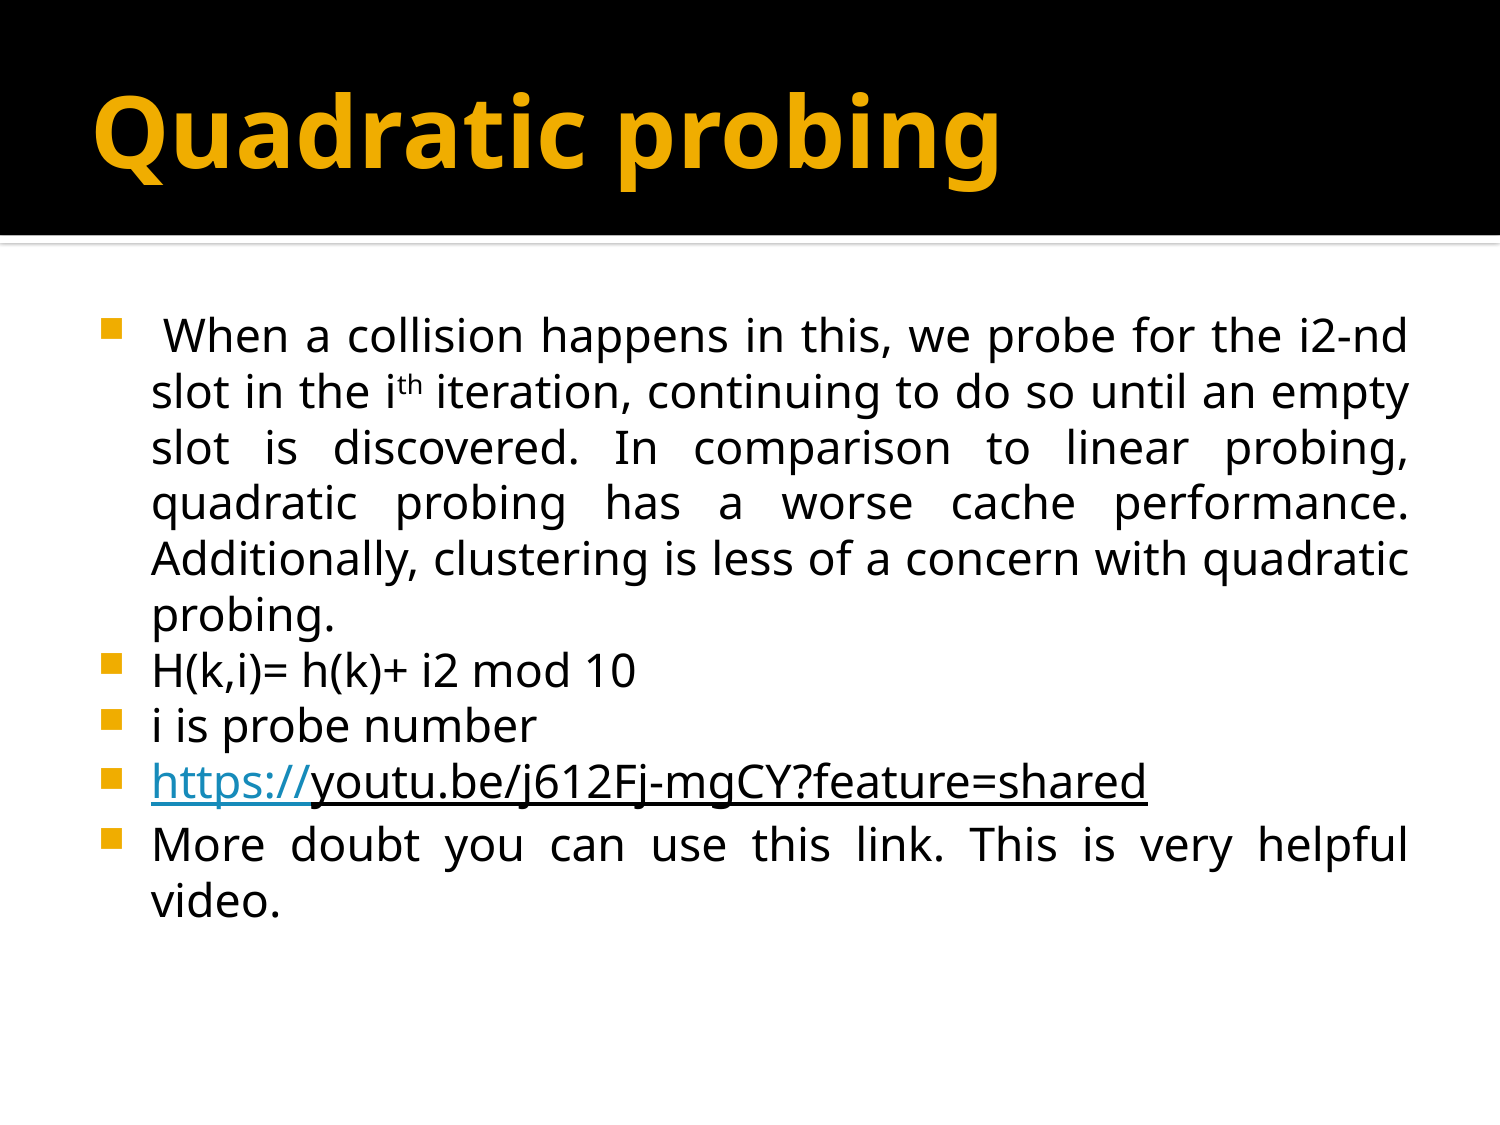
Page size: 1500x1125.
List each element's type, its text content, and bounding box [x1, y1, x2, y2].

title Quadratic probing [75, 25, 1425, 231]
list When a collision happens in this, we probe for the i2-nd slot in the ith iteration, continuing to do so until an empty slot is discovered. In comparison to linear probing, quadratic probing has a worse cache performance. Additionally, clustering is less of a concern with quadratic probing. H(k,i)= h(k)+ i2 mod 10 i is probe number https://youtu.be/j612Fj-mgCY?feature=shared More doubt you can use this link. This is very helpful video. [75, 291, 1425, 938]
